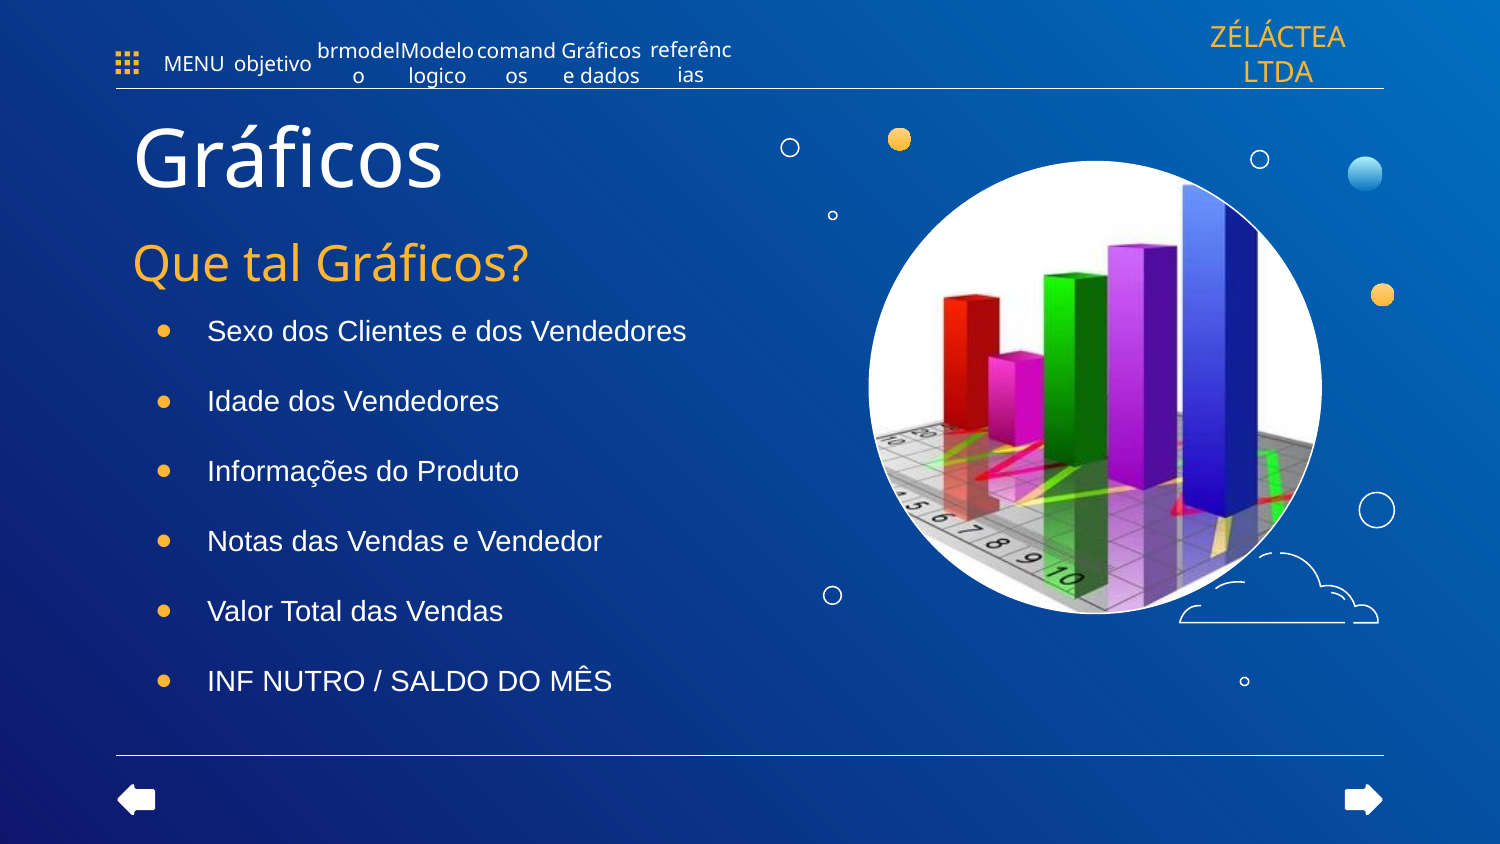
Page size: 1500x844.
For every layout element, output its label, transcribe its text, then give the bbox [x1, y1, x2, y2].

text_box [1371, 283, 1395, 307]
text_box [109, 45, 145, 81]
text_box objetivo [230, 45, 315, 81]
text_box MENU [151, 45, 230, 81]
text_box [117, 784, 156, 816]
text_box Gráficos e dados [558, 45, 645, 81]
picture [869, 161, 1322, 614]
text_box comandos [473, 45, 558, 81]
text_box brmodelo [315, 45, 394, 81]
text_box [115, 50, 139, 75]
text_box [888, 127, 912, 151]
subtitle Que tal Gráficos? Sexo dos Clientes e dos Vendedores Idade dos Vendedores Informações do Produto Notas das Vendas e Vendedor Valor Total das Vendas INF NUTRO / SALDO DO MÊS [117, 296, 750, 608]
text_box [1344, 784, 1383, 816]
text_box Modelo logico [394, 45, 473, 81]
title Gráficos [117, 90, 750, 296]
text_box [1347, 156, 1383, 192]
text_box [1179, 552, 1380, 624]
text_box ZÉLÁCTEA LTDA [1158, 28, 1383, 78]
text_box referências [647, 44, 734, 80]
